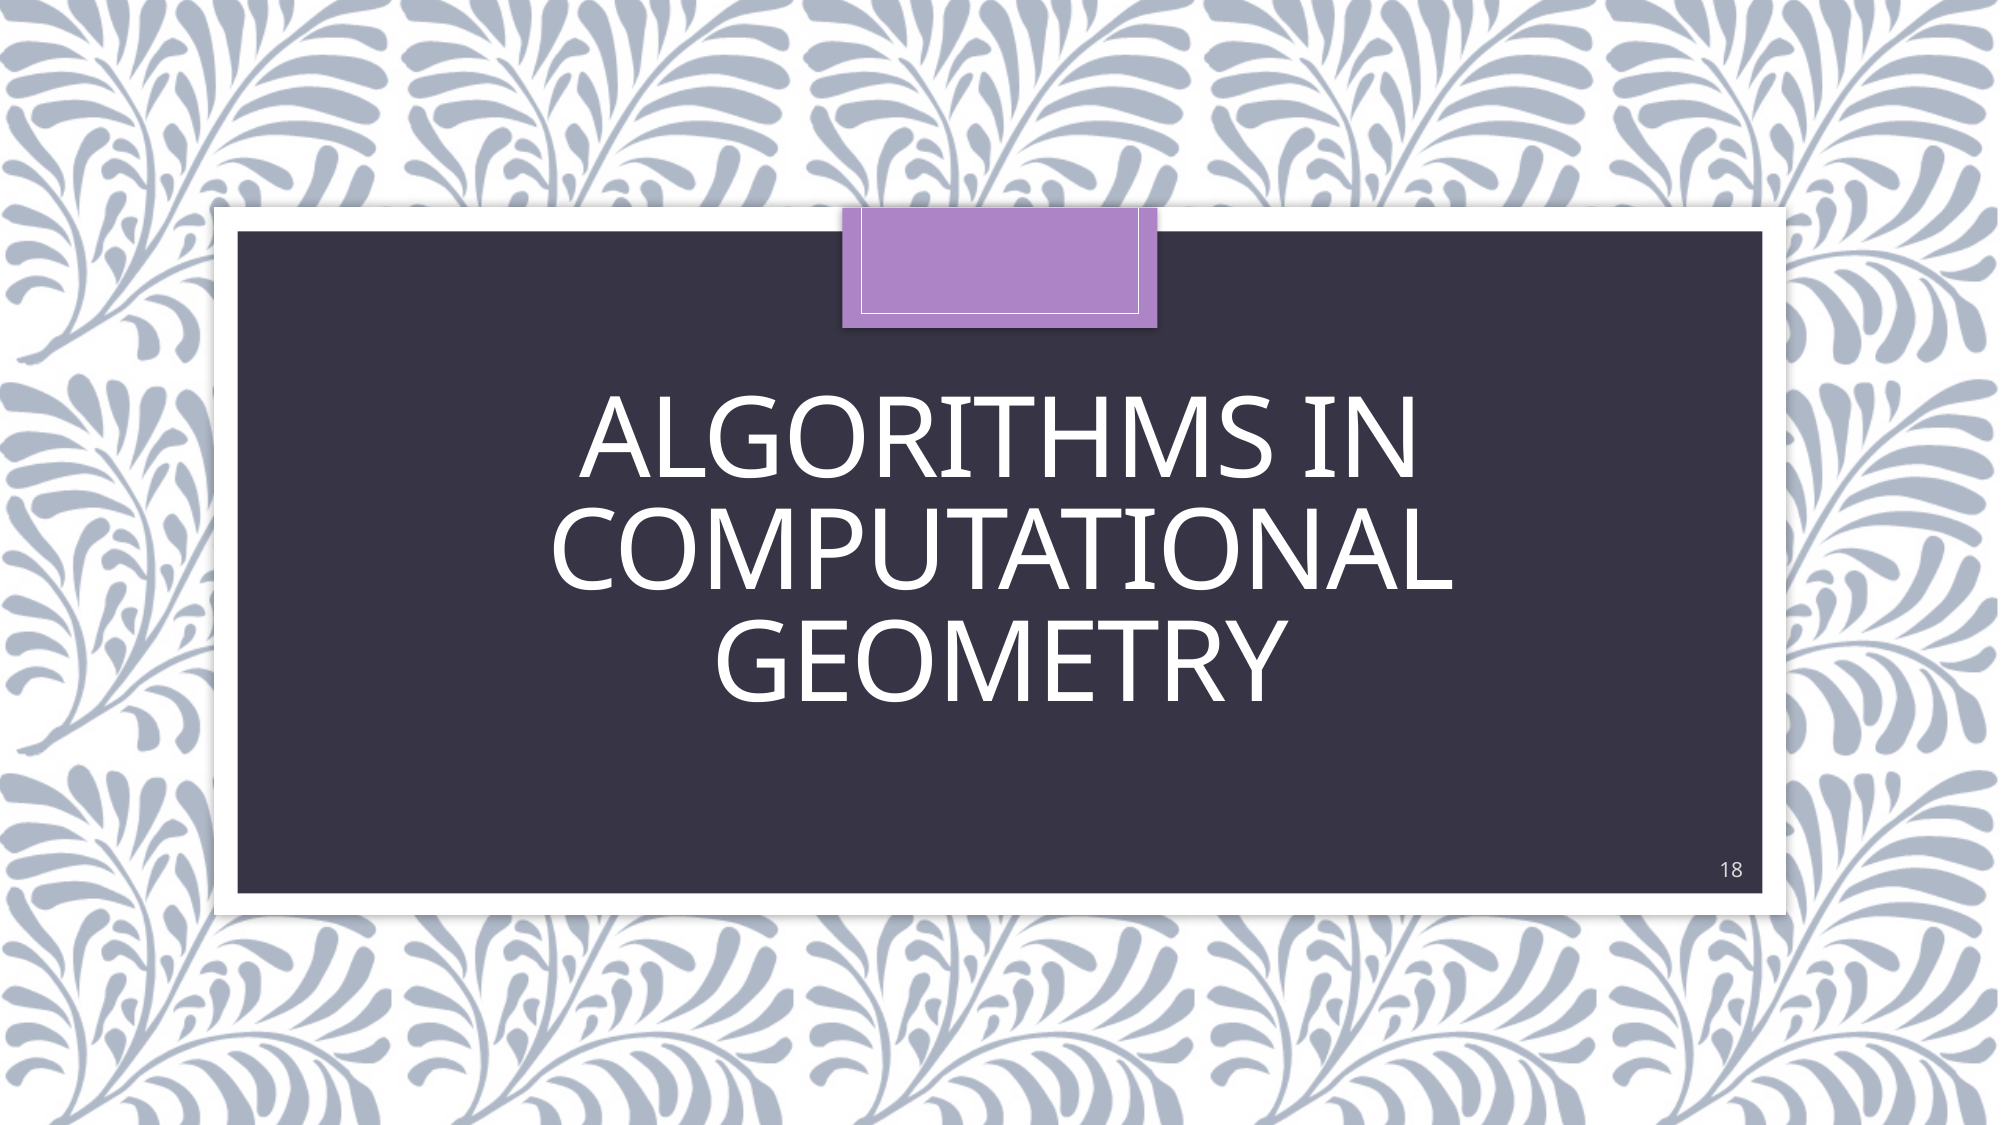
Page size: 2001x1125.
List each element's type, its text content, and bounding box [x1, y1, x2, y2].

slide_number 18 [1411, 855, 1758, 893]
title Algorithms in Computational Geometry [256, 343, 1745, 769]
